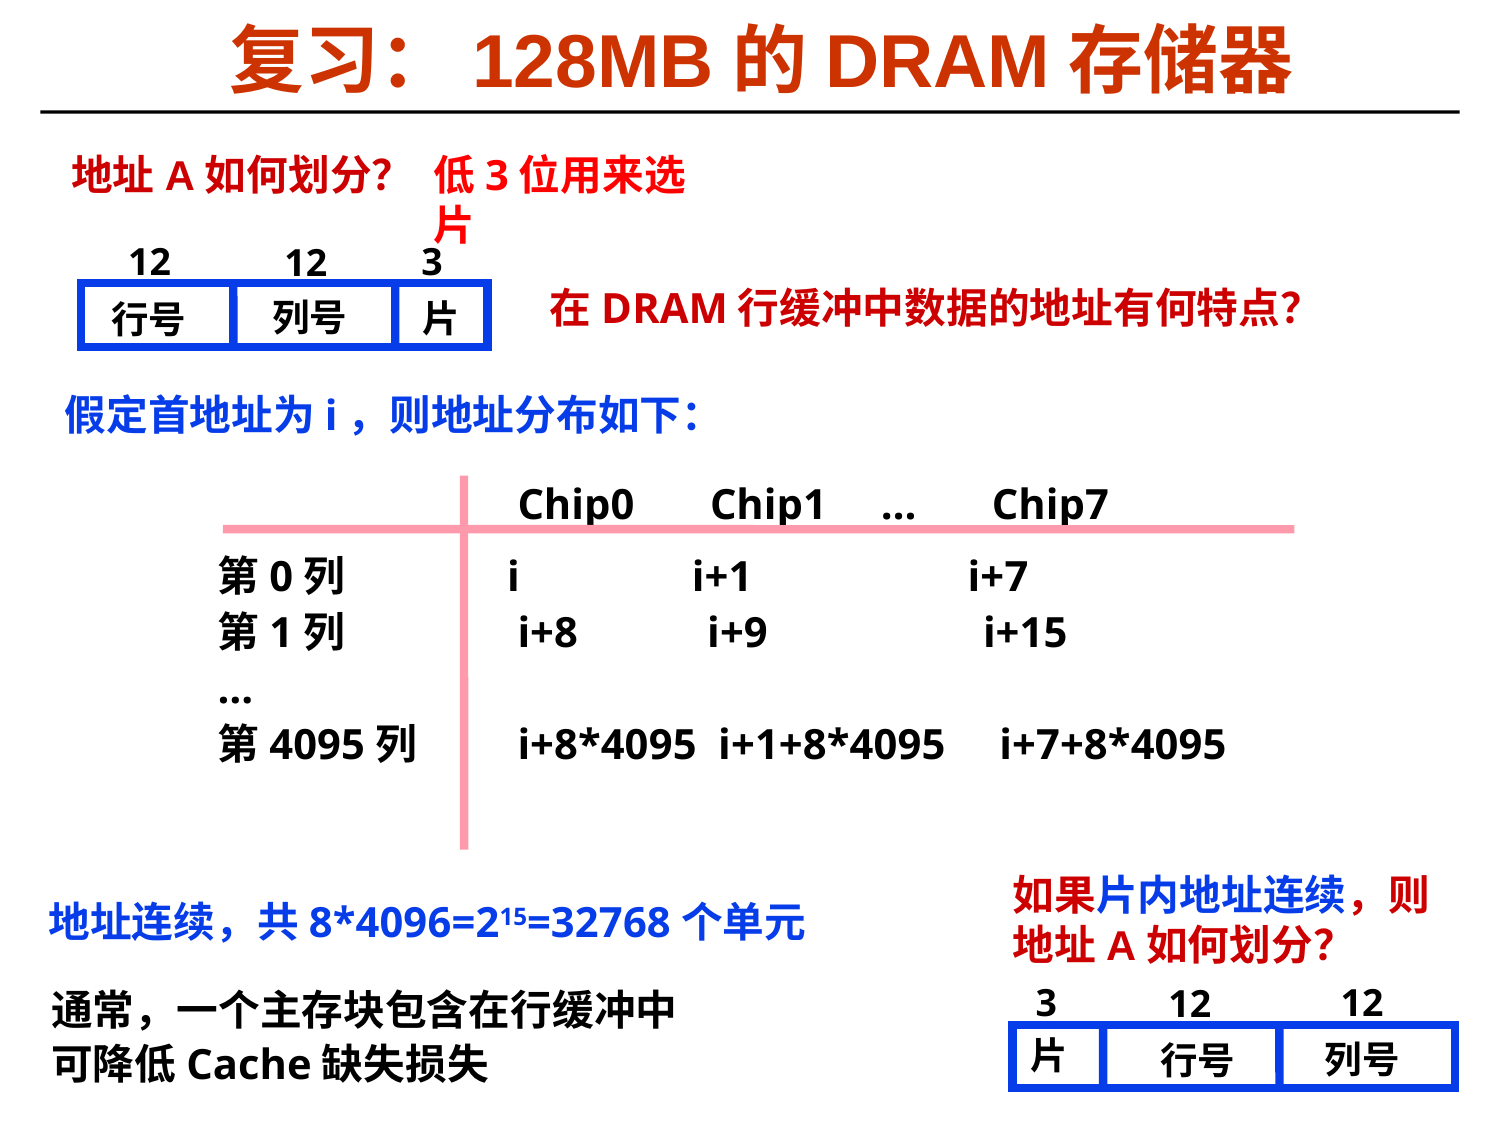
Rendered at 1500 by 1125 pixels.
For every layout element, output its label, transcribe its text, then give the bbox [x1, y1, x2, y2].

text_box 地址连续，共8*4096=215=32768个单元 [33, 888, 925, 954]
text_box 通常，一个主存块包含在行缓冲中 可降低Cache缺失损失 [36, 976, 758, 1096]
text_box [80, 230, 488, 350]
text_box 低3位用来选片 [433, 148, 722, 249]
title 复习：128MB的DRAM存储器 [39, 17, 1484, 112]
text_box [202, 470, 1398, 850]
text_box 假定首地址为i，则地址分布如下： [49, 381, 755, 446]
text_box 如果片内地址连续，则地址A如何划分？ [1012, 868, 1465, 969]
text_box 在DRAM行缓冲中数据的地址有何特点？ [549, 282, 1319, 333]
text_box 地址A如何划分？ [71, 148, 419, 199]
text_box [1012, 971, 1456, 1092]
